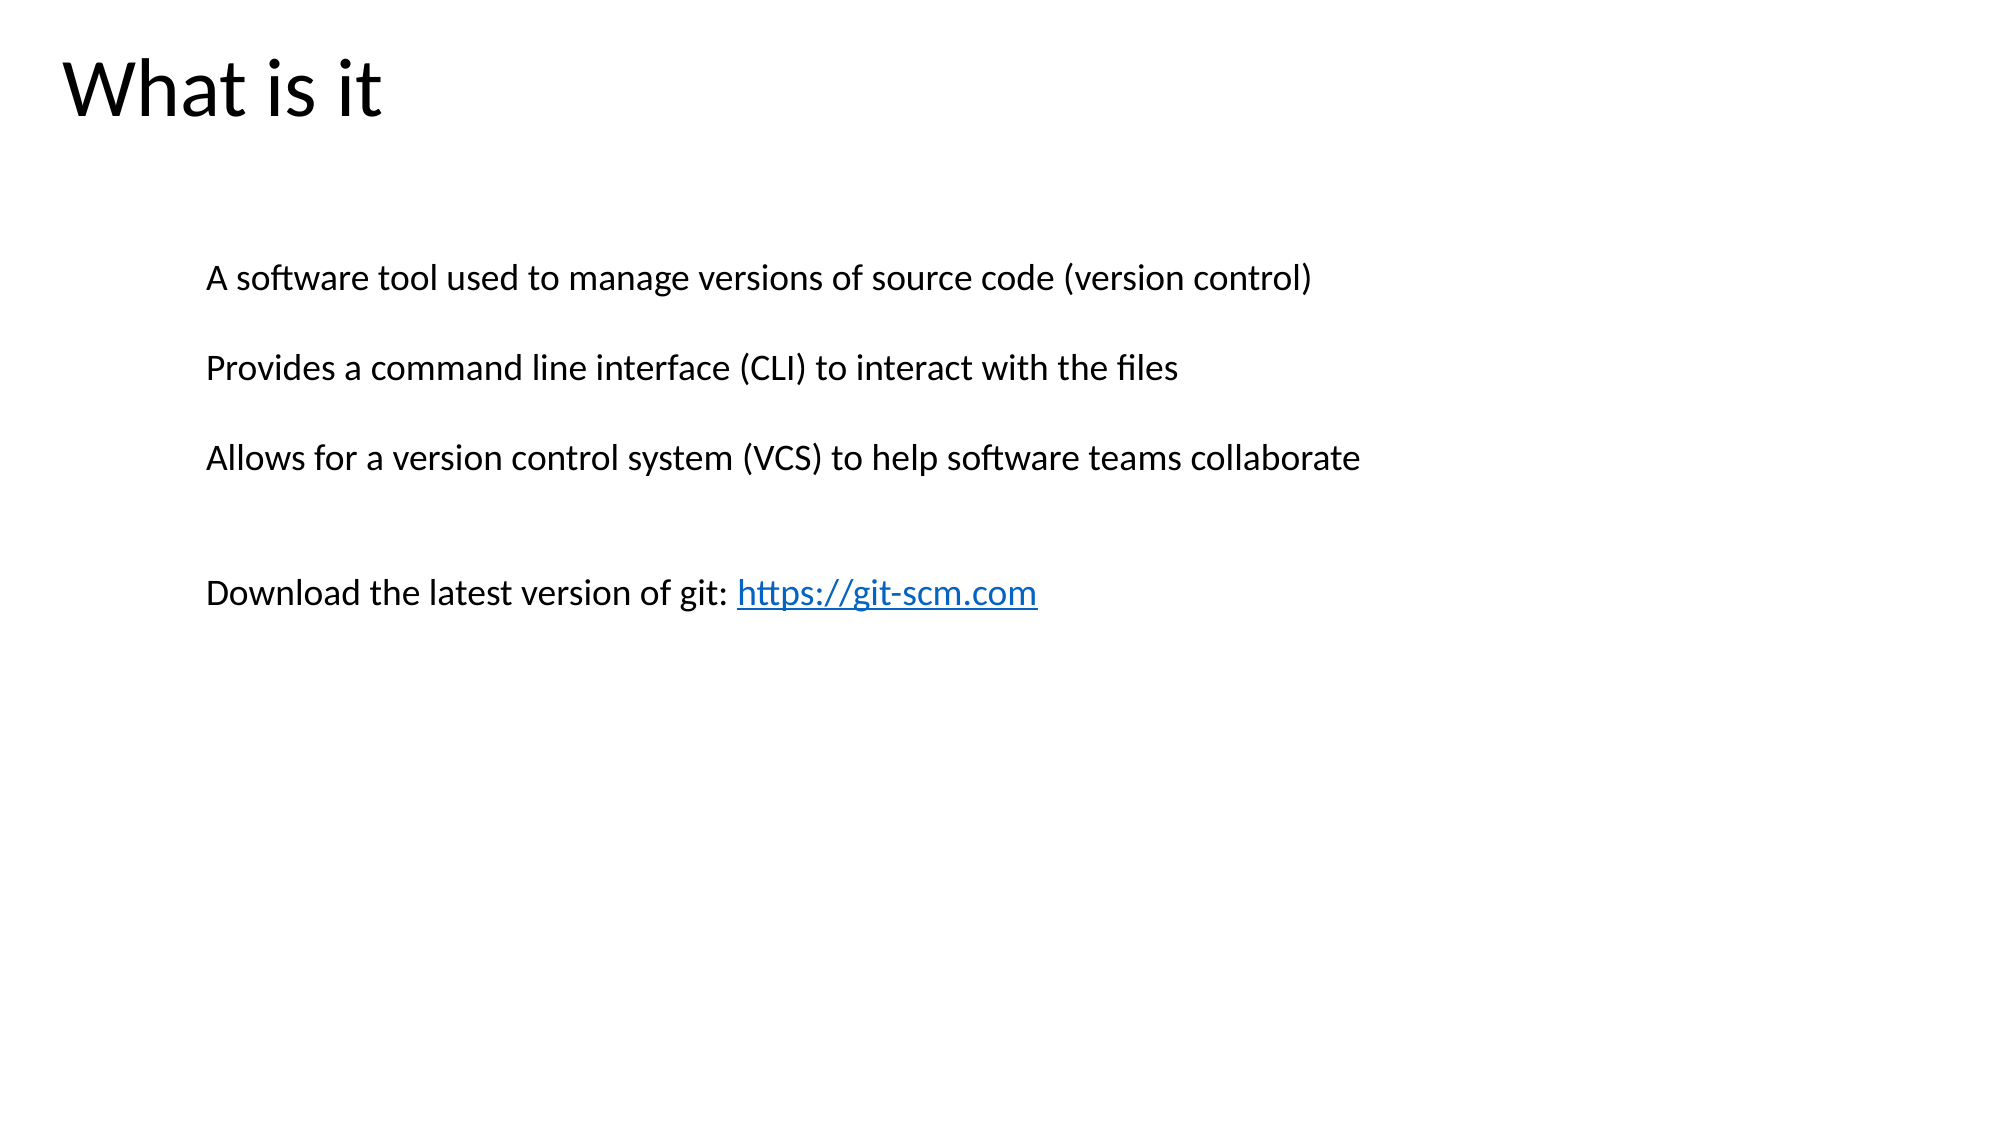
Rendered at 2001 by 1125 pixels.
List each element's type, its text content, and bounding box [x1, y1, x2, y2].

text_box A software tool used to manage versions of source code (version control) Provides a command line interface (CLI) to interact with the files Allows for a version control system (VCS) to help software teams collaborate Download the latest version of git: https://git-scm.com [191, 245, 1683, 666]
text_box What is it [47, 25, 661, 140]
